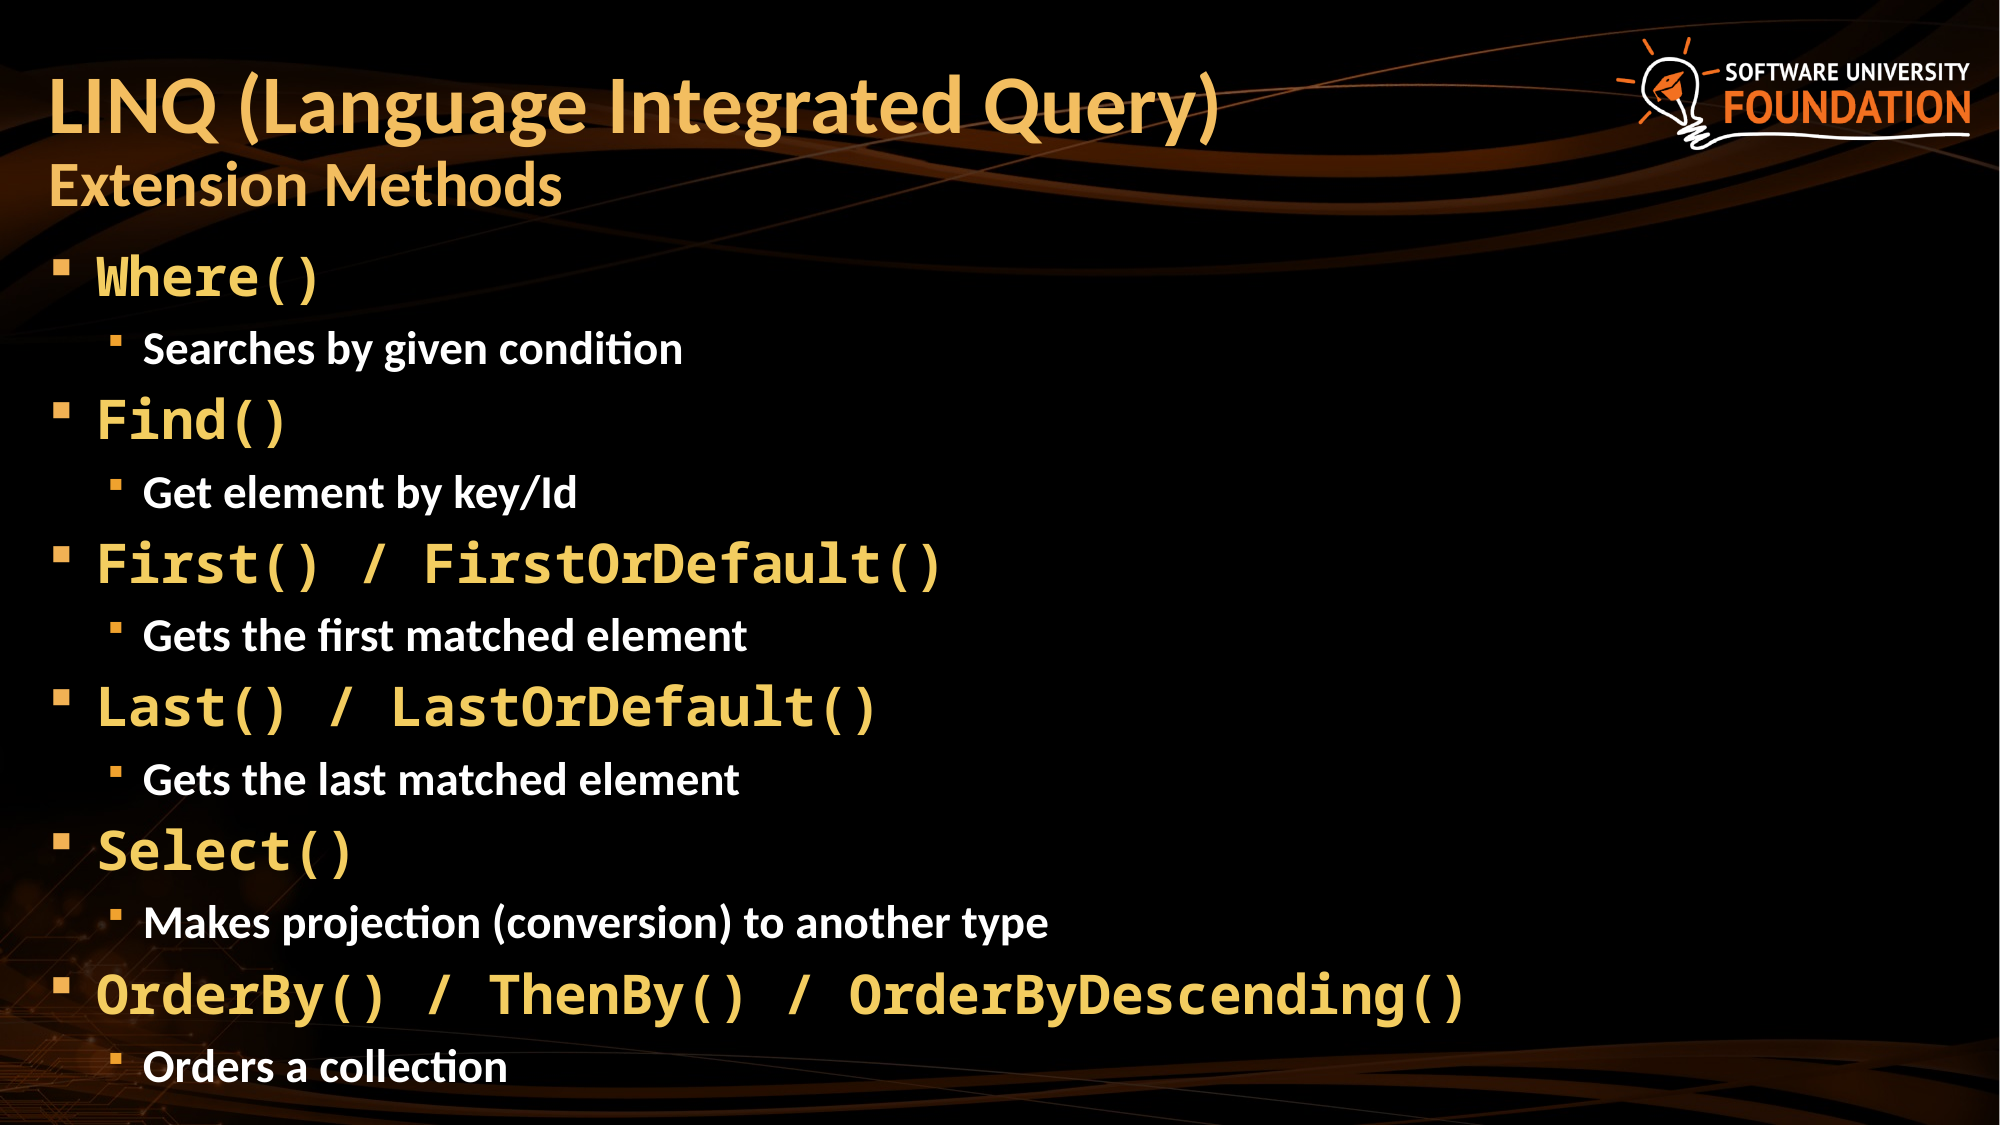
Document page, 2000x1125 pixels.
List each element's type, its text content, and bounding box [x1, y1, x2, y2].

title LINQ (Language Integrated Query) Extension Methods [30, 50, 1825, 233]
picture [0, 0, 2000, 1125]
list Where() Searches by given condition Find() Get element by key/Id First() / FirstOrDefault() Gets the first matched element Last() / LastOrDefault() Gets the last matched element Select() Makes projection (conversion) to another type OrderBy() / ThenBy() / OrderByDescending() Orders a collection [31, 232, 1969, 1103]
